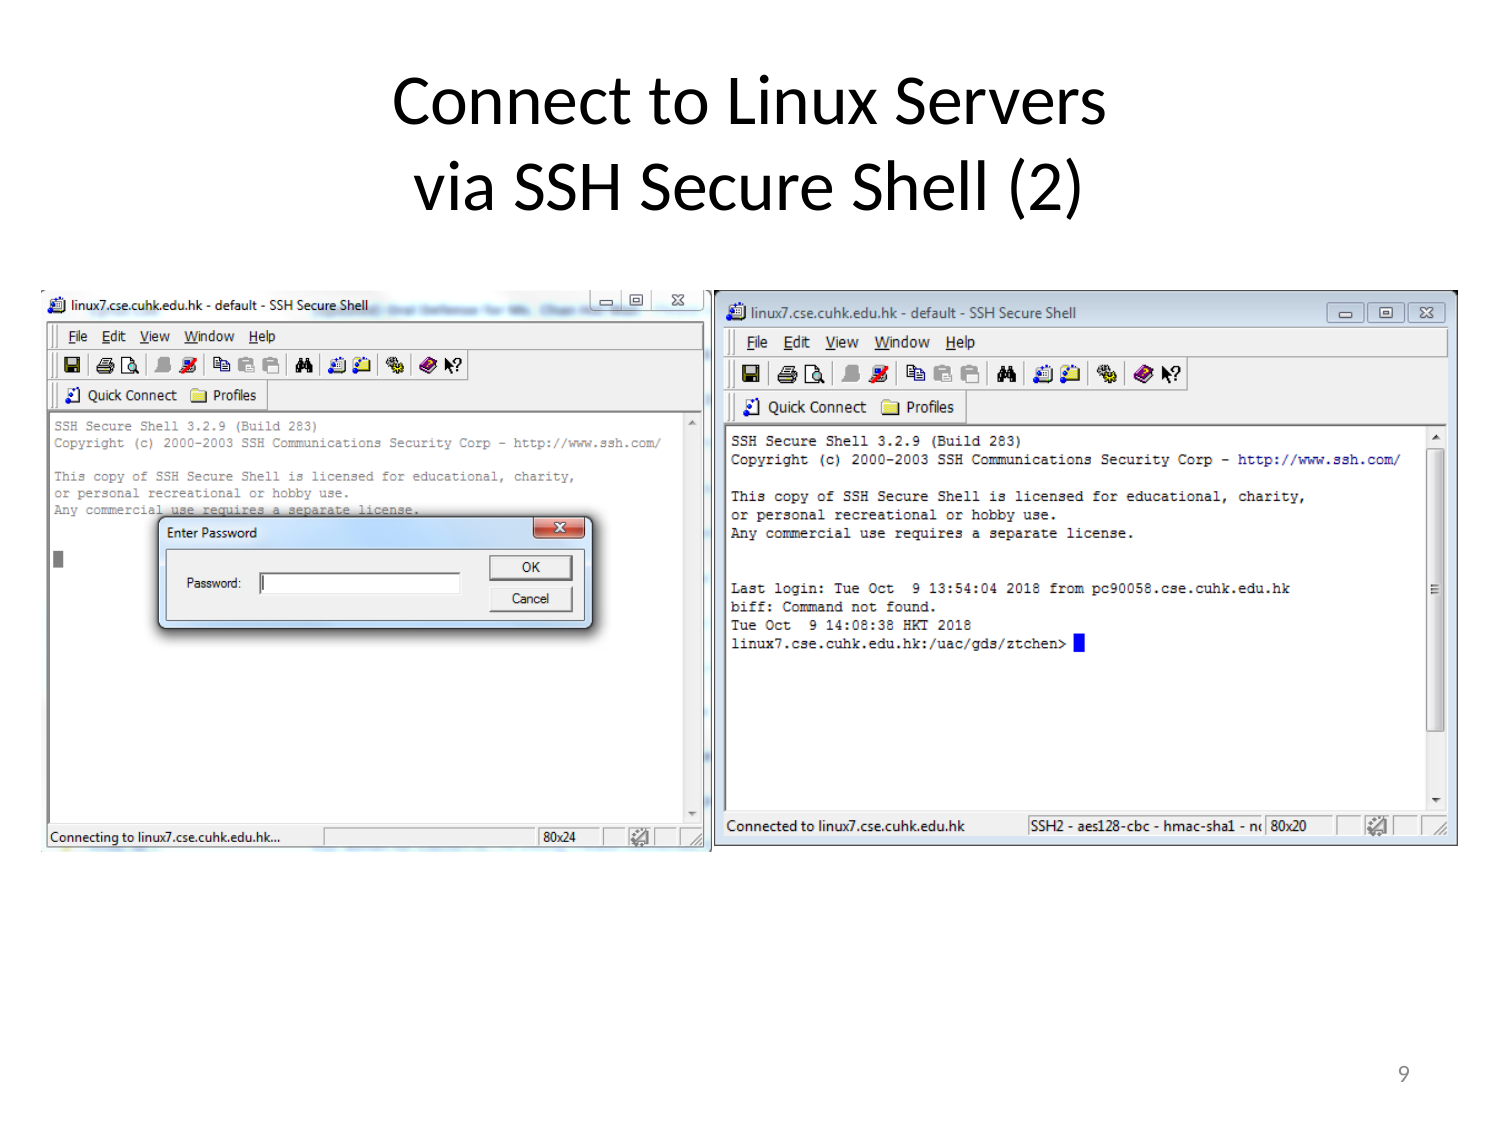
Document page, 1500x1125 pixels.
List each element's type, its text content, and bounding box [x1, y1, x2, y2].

slide_number 9 [1074, 1042, 1425, 1103]
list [41, 290, 713, 852]
title Connect to Linux Servers via SSH Secure Shell (2) [75, 45, 1425, 233]
picture [714, 290, 1458, 847]
